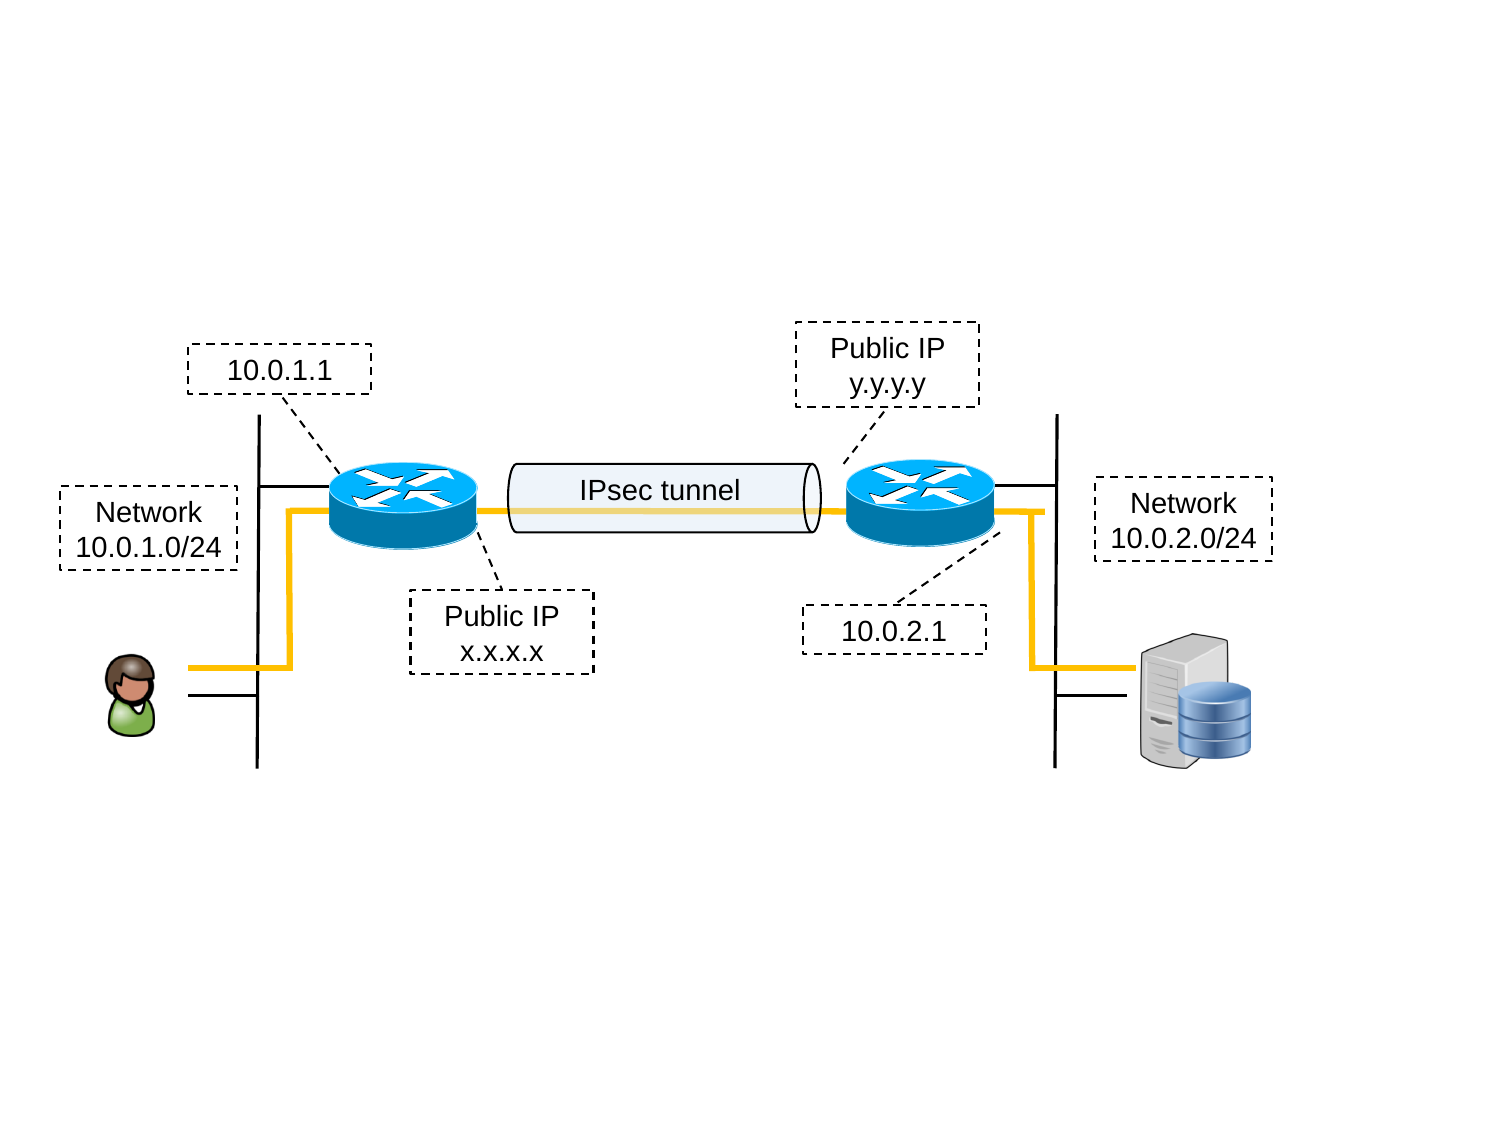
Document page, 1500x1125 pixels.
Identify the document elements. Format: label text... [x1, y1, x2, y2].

text_box IPsec tunnel [506, 462, 822, 510]
picture [846, 459, 914, 482]
text_box Network 10.0.1.0/24 [60, 485, 238, 571]
text_box 10.0.1.1 [188, 344, 372, 394]
picture [328, 526, 478, 550]
picture [927, 459, 995, 489]
picture [104, 653, 155, 737]
picture [923, 489, 967, 506]
picture [357, 470, 402, 485]
text_box Network 10.0.2.0/24 [1095, 476, 1273, 562]
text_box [477, 532, 503, 590]
text_box Public IP y.y.y.y [796, 321, 980, 407]
picture [925, 468, 969, 483]
picture [415, 462, 478, 522]
text_box IPsec tunnel [507, 512, 822, 534]
picture [355, 490, 398, 508]
picture [872, 487, 916, 505]
picture [1127, 633, 1263, 769]
picture [407, 470, 452, 486]
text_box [1054, 669, 1058, 769]
text_box Public IP x.x.x.x [410, 589, 594, 675]
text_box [894, 532, 1001, 605]
picture [328, 462, 391, 522]
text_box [279, 394, 340, 474]
picture [405, 491, 450, 509]
text_box 10.0.2.1 [802, 604, 986, 655]
picture [846, 523, 995, 547]
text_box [1054, 414, 1058, 668]
picture [875, 467, 919, 482]
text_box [843, 407, 888, 464]
